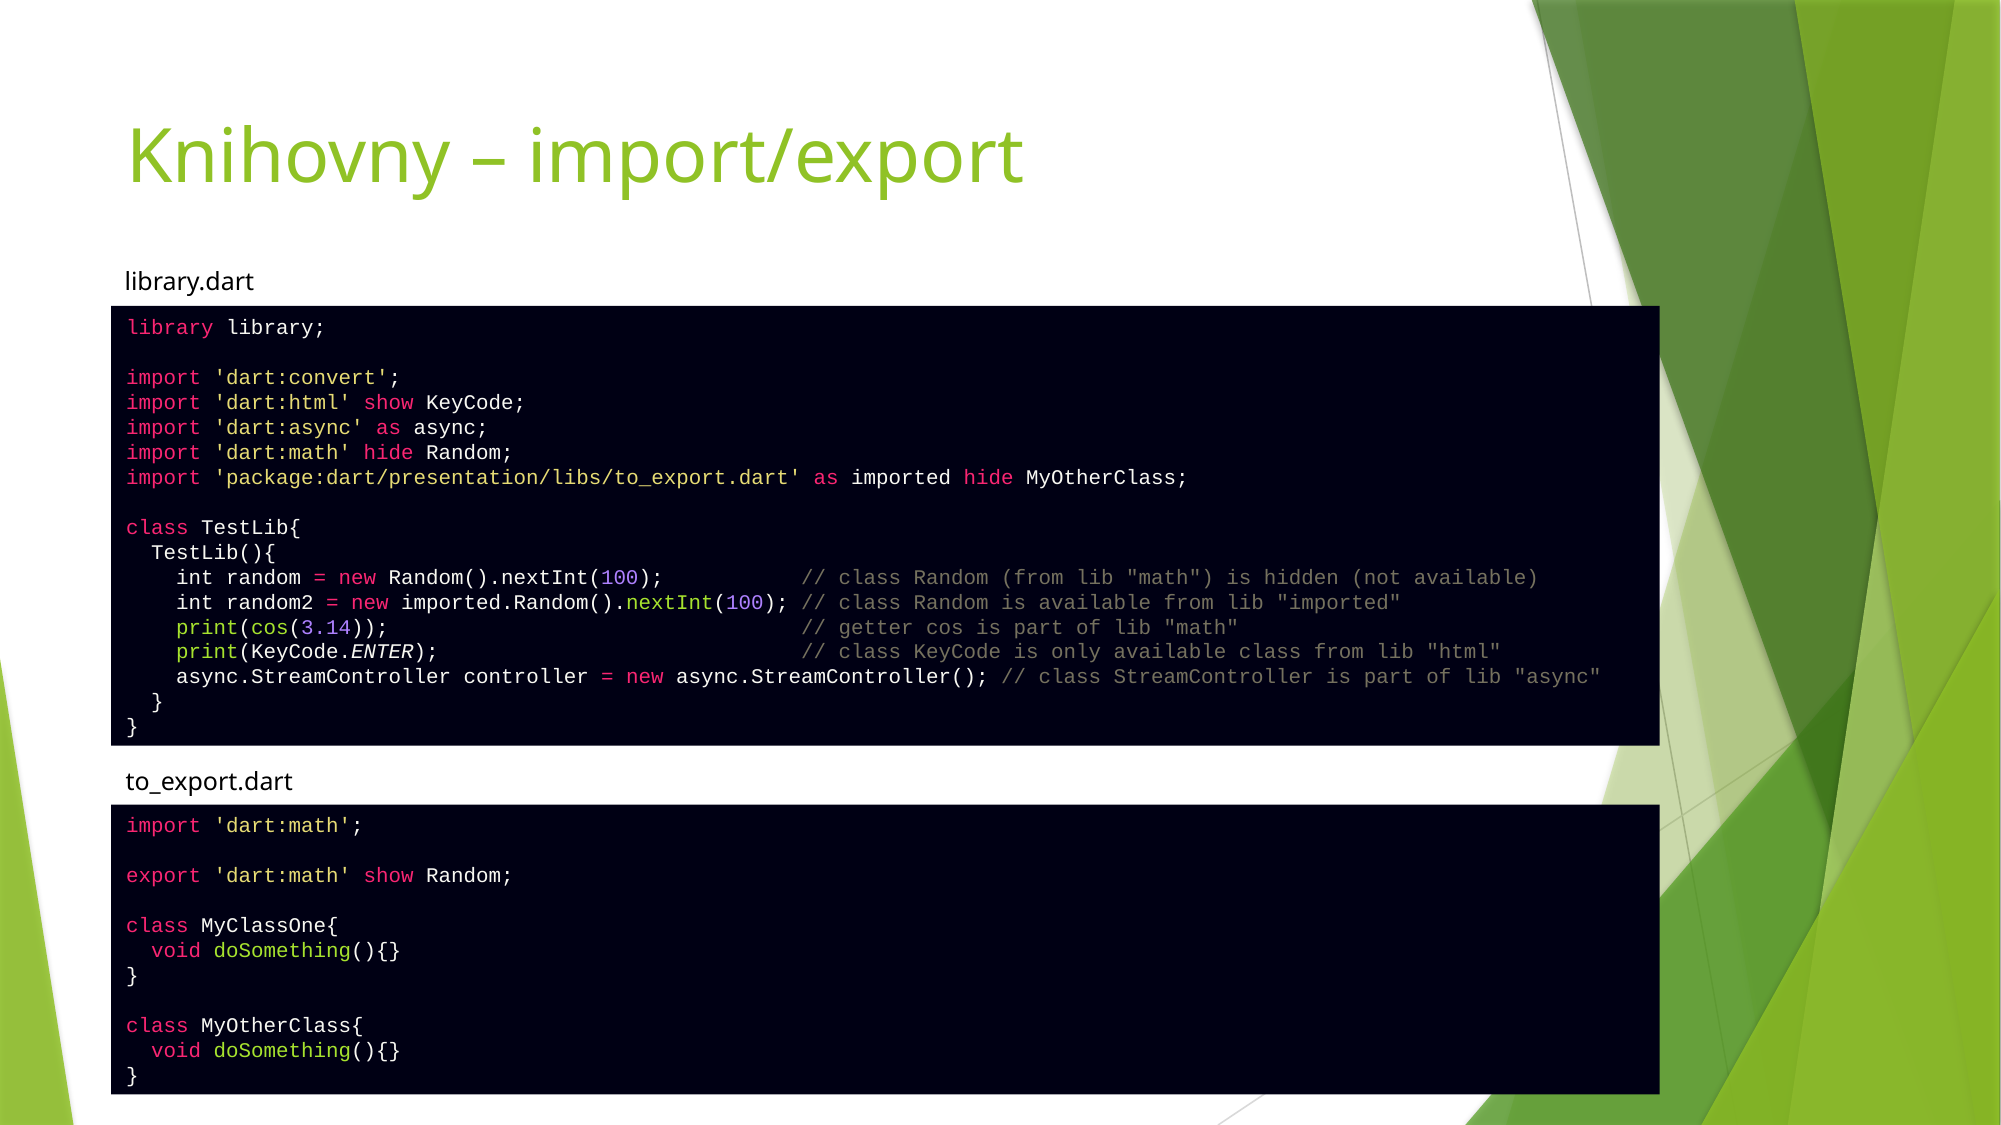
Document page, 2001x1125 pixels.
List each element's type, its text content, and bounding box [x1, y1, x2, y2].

text_box library.dart [109, 258, 269, 303]
title Knihovny – import/export [111, 99, 1522, 305]
text_box import 'dart:math'; export 'dart:math' show Random; class MyClassOne{ void doSomething(){} } class MyOtherClass{ void doSomething(){} } [111, 804, 1660, 1095]
text_box to_export.dart [110, 757, 308, 803]
text_box library library; import 'dart:convert'; import 'dart:html' show KeyCode; import 'dart:async' as async; import 'dart:math' hide Random; import 'package:dart/presentation/libs/to_export.dart' as imported hide MyOtherClass; class TestLib{ TestLib(){ int random = new Random().nextInt(100); // class Random (from lib "math") is hidden (not available) int random2 = new imported.Random().nextInt(100); // class Random is available from lib "imported" print(cos(3.14)); // getter cos is part of lib "math" print(KeyCode.ENTER); // class KeyCode is only available class from lib "html" async.StreamController controller = new async.StreamController(); // class StreamController is part of lib "async" } } [111, 305, 1660, 746]
